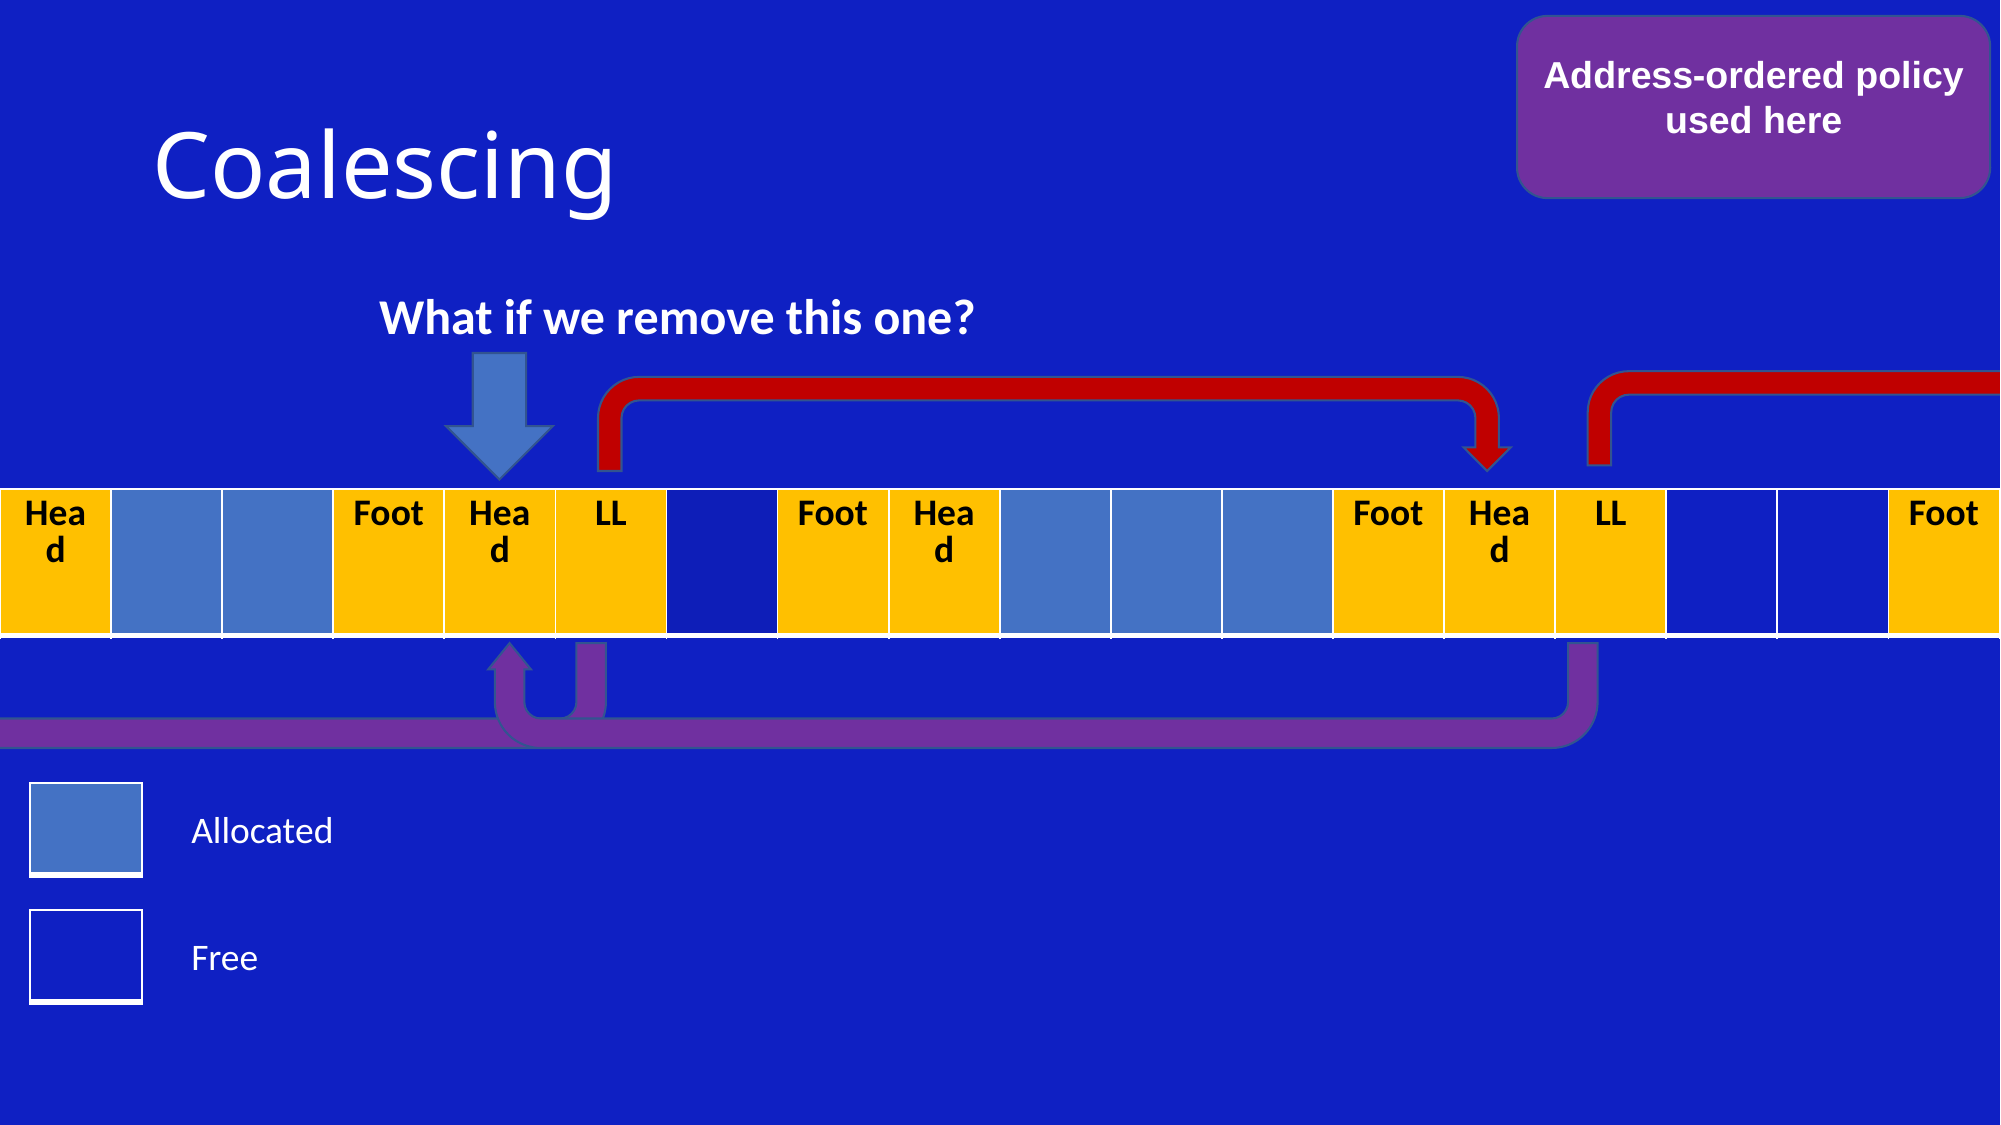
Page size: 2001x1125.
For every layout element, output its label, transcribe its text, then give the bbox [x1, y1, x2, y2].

table_header [1223, 490, 1332, 633]
title Coalescing [137, 59, 1863, 278]
table_header [1112, 490, 1221, 633]
text_box What if we remove this one? [354, 277, 1000, 352]
table_header [1001, 490, 1110, 633]
text_box [1516, 14, 1992, 200]
table_header LL [1556, 490, 1665, 633]
table_header [223, 490, 332, 633]
table_header Head [1445, 490, 1554, 633]
table_header Foot [1334, 490, 1443, 633]
table_header Foot [334, 490, 443, 633]
table_header [31, 784, 141, 872]
text_box [0, 717, 539, 750]
text_box [1586, 370, 2000, 467]
table_header Foot [778, 490, 888, 633]
table_header Head [445, 490, 555, 633]
table_header Head [1, 490, 110, 633]
text_box [443, 351, 556, 481]
table_header [31, 911, 141, 999]
table_header [112, 490, 221, 633]
table_header Foot [1889, 490, 1999, 633]
table_header [667, 490, 777, 633]
text_box Free [176, 925, 368, 986]
table_header LL [556, 490, 666, 633]
text_box [563, 642, 607, 717]
table_header [1667, 490, 1776, 633]
table_header Head [890, 490, 999, 633]
text_box Address-ordered policy used here [1517, 43, 1991, 149]
text_box [486, 641, 1599, 750]
table_header [1778, 490, 1888, 633]
text_box Allocated [176, 798, 368, 859]
text_box [596, 375, 1514, 473]
